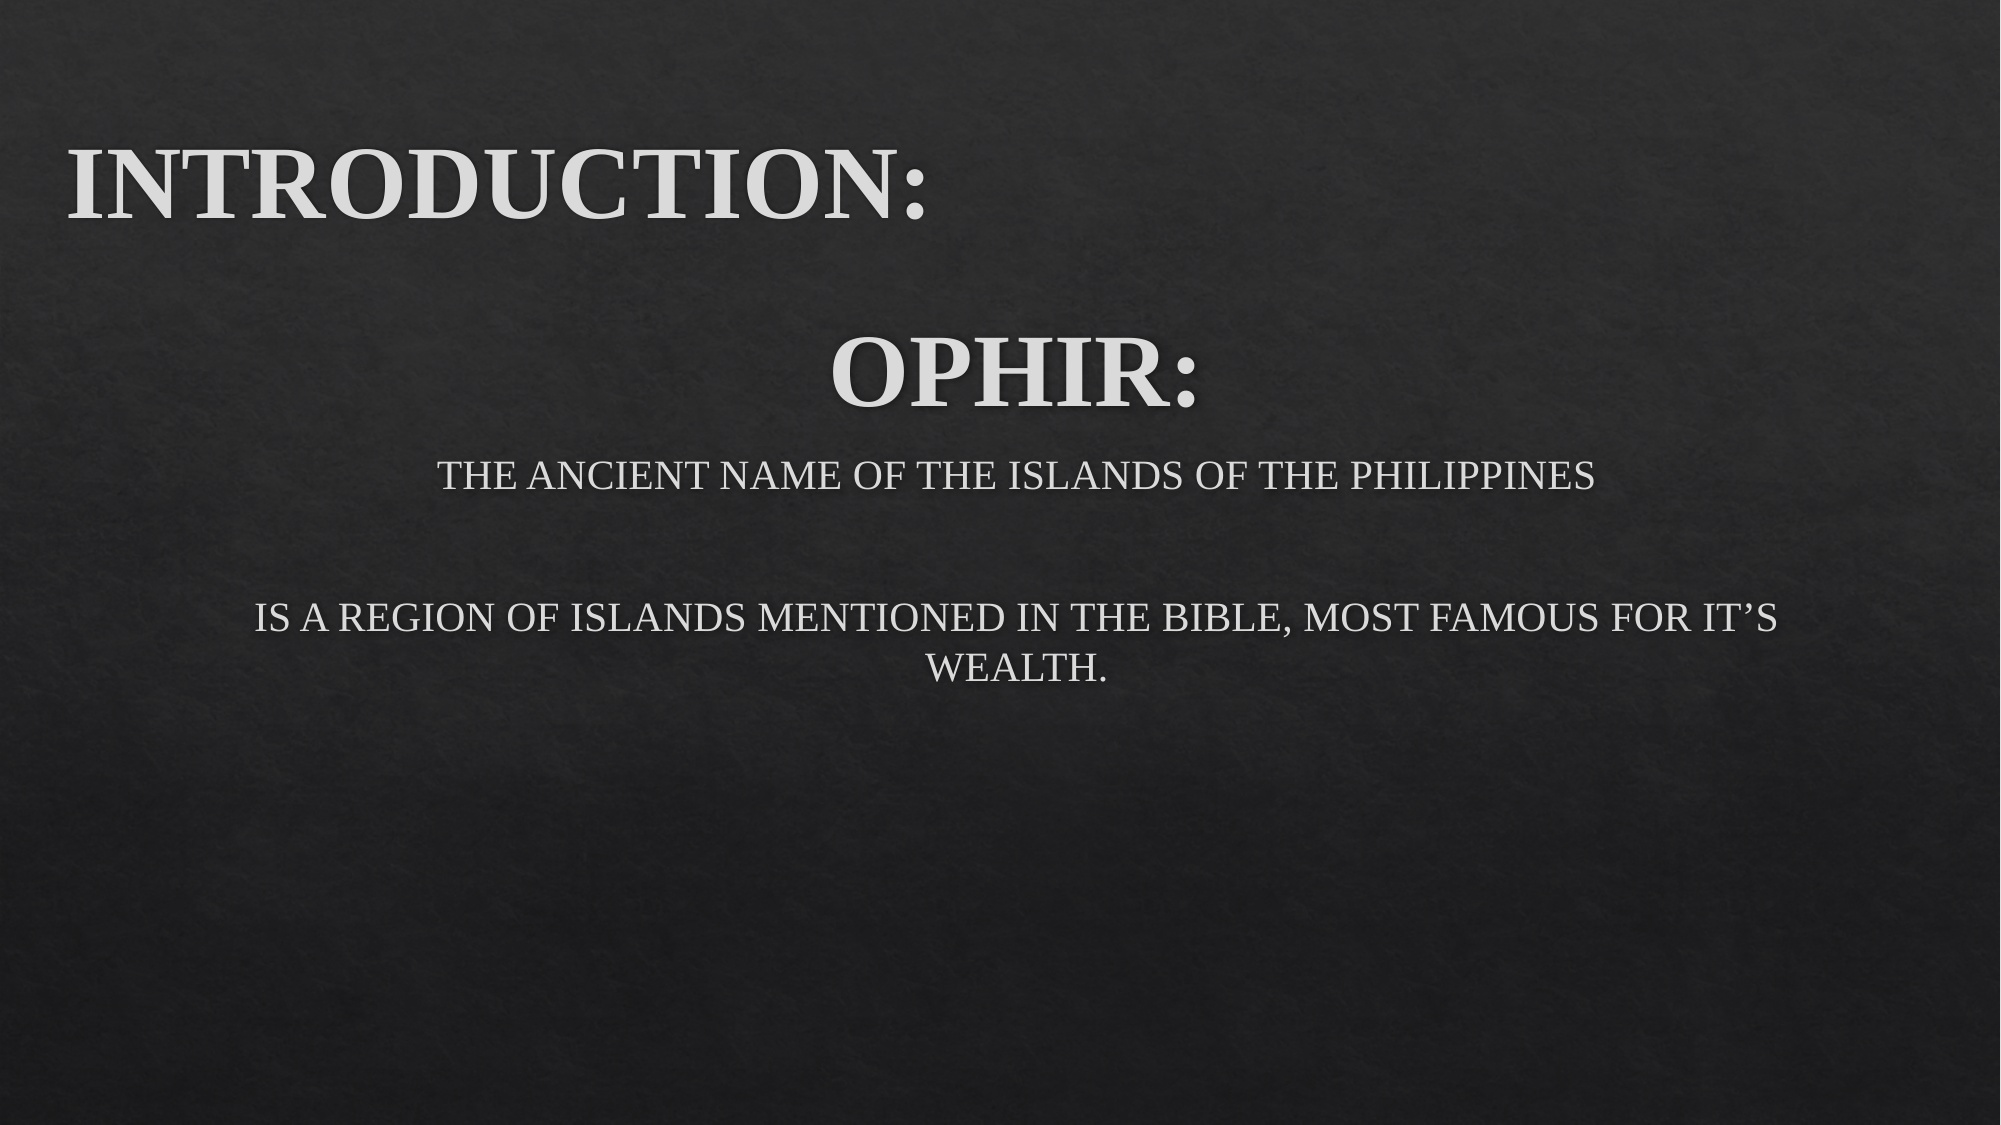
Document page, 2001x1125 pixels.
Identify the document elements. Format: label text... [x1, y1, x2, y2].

list OPHIR: THE ANCIENT NAME OF THE ISLANDS OF THE PHILIPPINES IS A REGION OF ISLANDS MENTIONED IN THE BIBLE, MOST FAMOUS FOR IT’S WEALTH. [213, 294, 1821, 1017]
title INTRODUCTION: [0, 0, 1000, 248]
